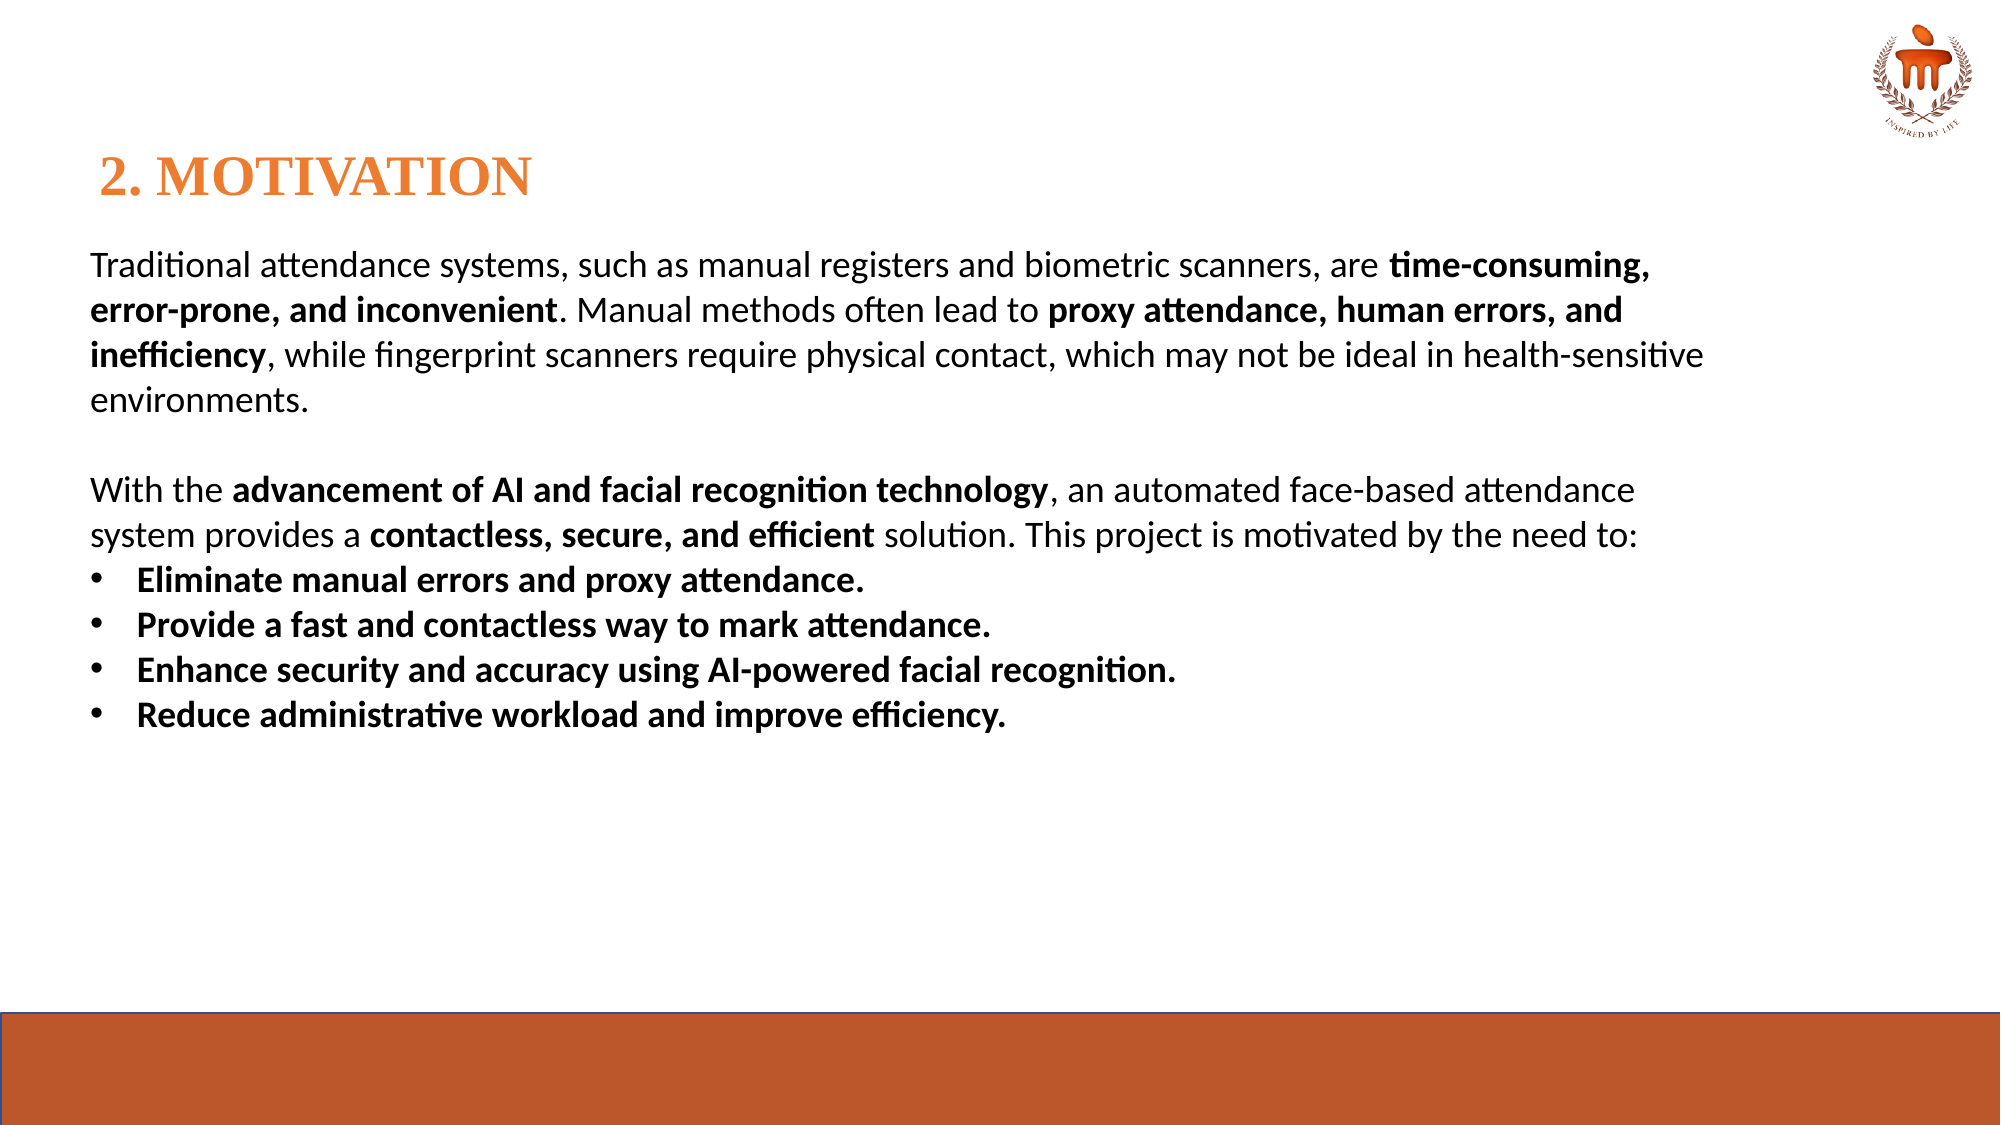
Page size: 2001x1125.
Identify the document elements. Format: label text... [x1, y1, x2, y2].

picture [1873, 24, 1972, 138]
list Traditional attendance systems, such as manual registers and biometric scanners, are time-consuming, error-prone, and inconvenient. Manual methods often lead to proxy attendance, human errors, and inefficiency, while fingerprint scanners require physical contact, which may not be ideal in health-sensitive environments. With the advancement of AI and facial recognition technology, an automated face-based attendance system provides a contactless, secure, and efficient solution. This project is motivated by the need to: Eliminate manual errors and proxy attendance. Provide a fast and contactless way to mark attendance. Enhance security and accuracy using AI-powered facial recognition. Reduce administrative workload and improve efficiency. [75, 161, 1725, 815]
title 2. MOTIVATION [99, 137, 1525, 161]
